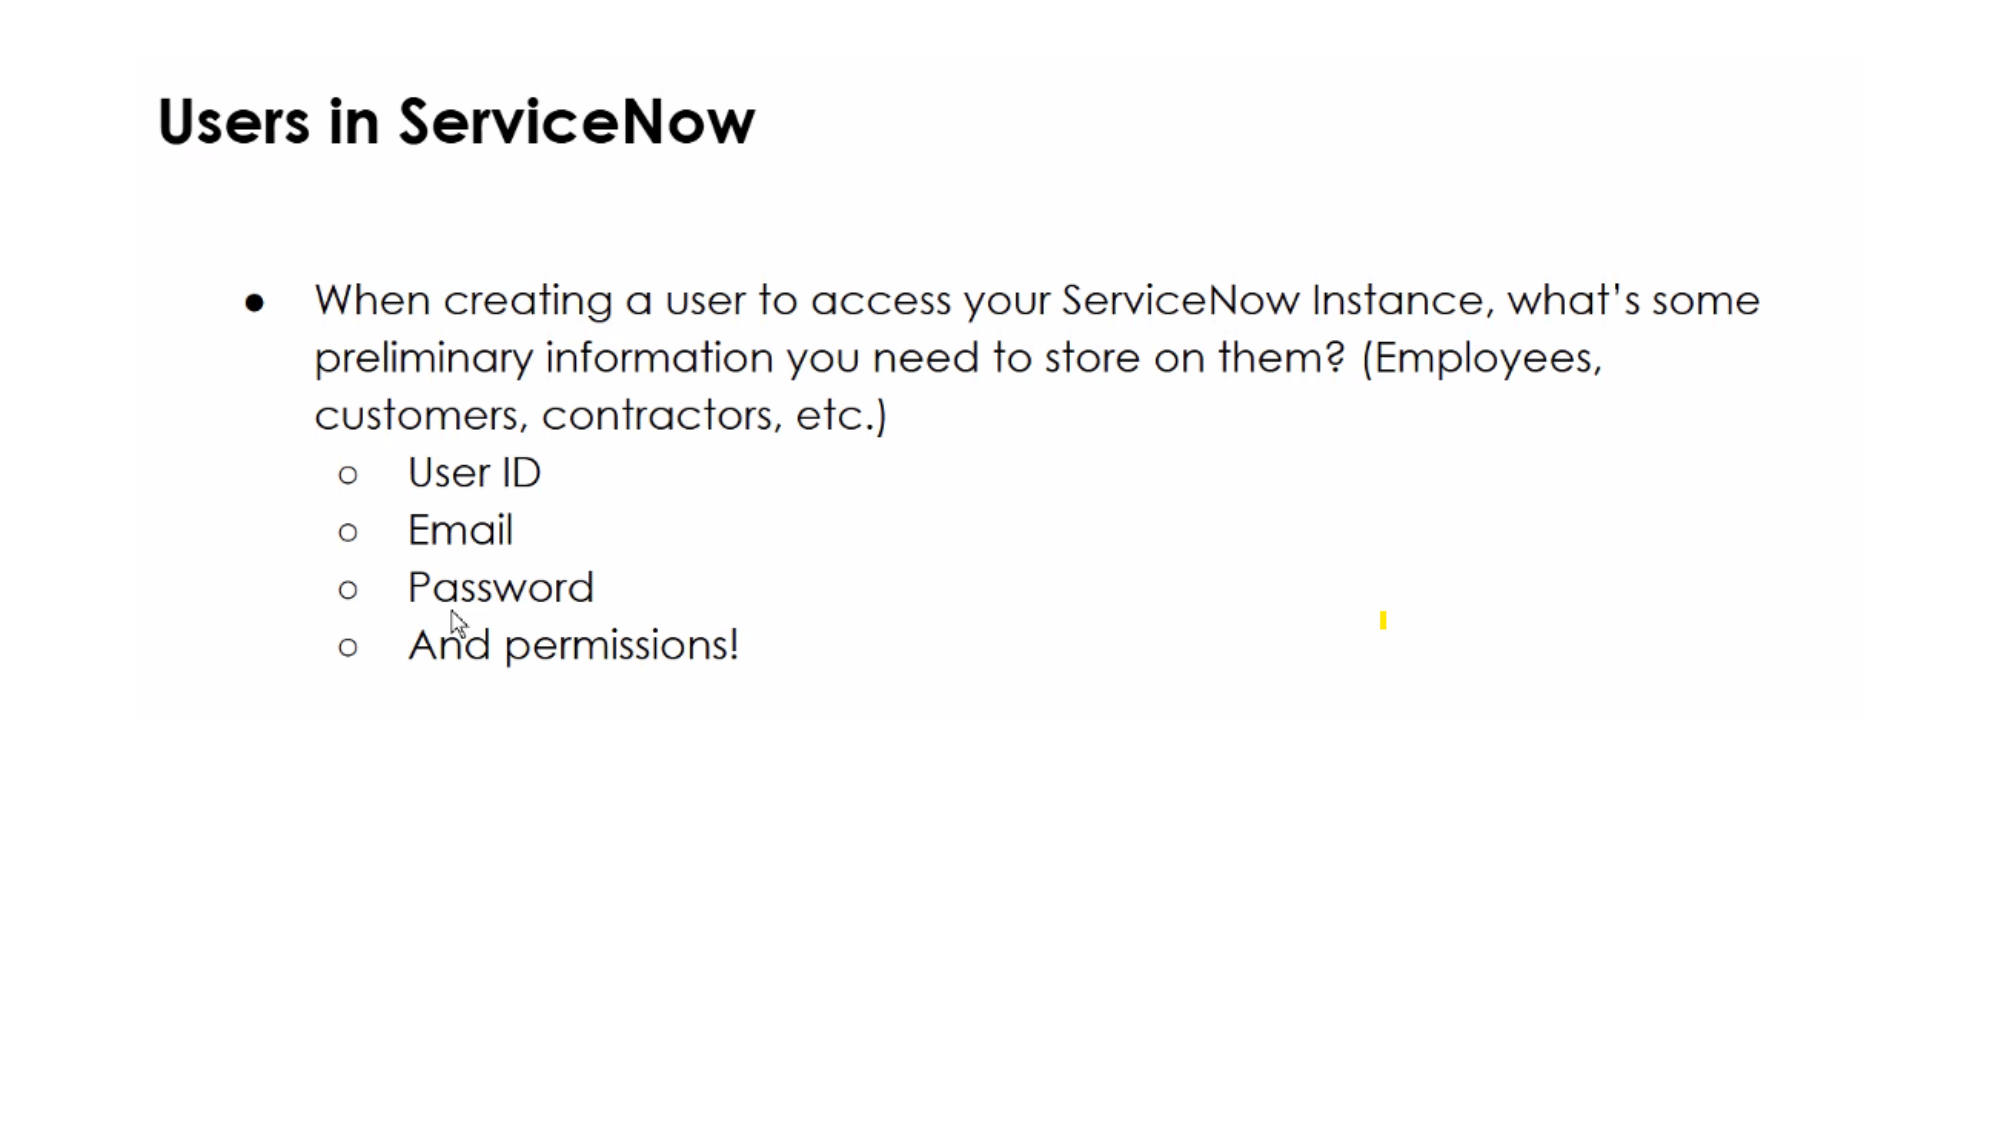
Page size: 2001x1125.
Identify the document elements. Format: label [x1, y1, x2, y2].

list [137, 59, 1863, 719]
